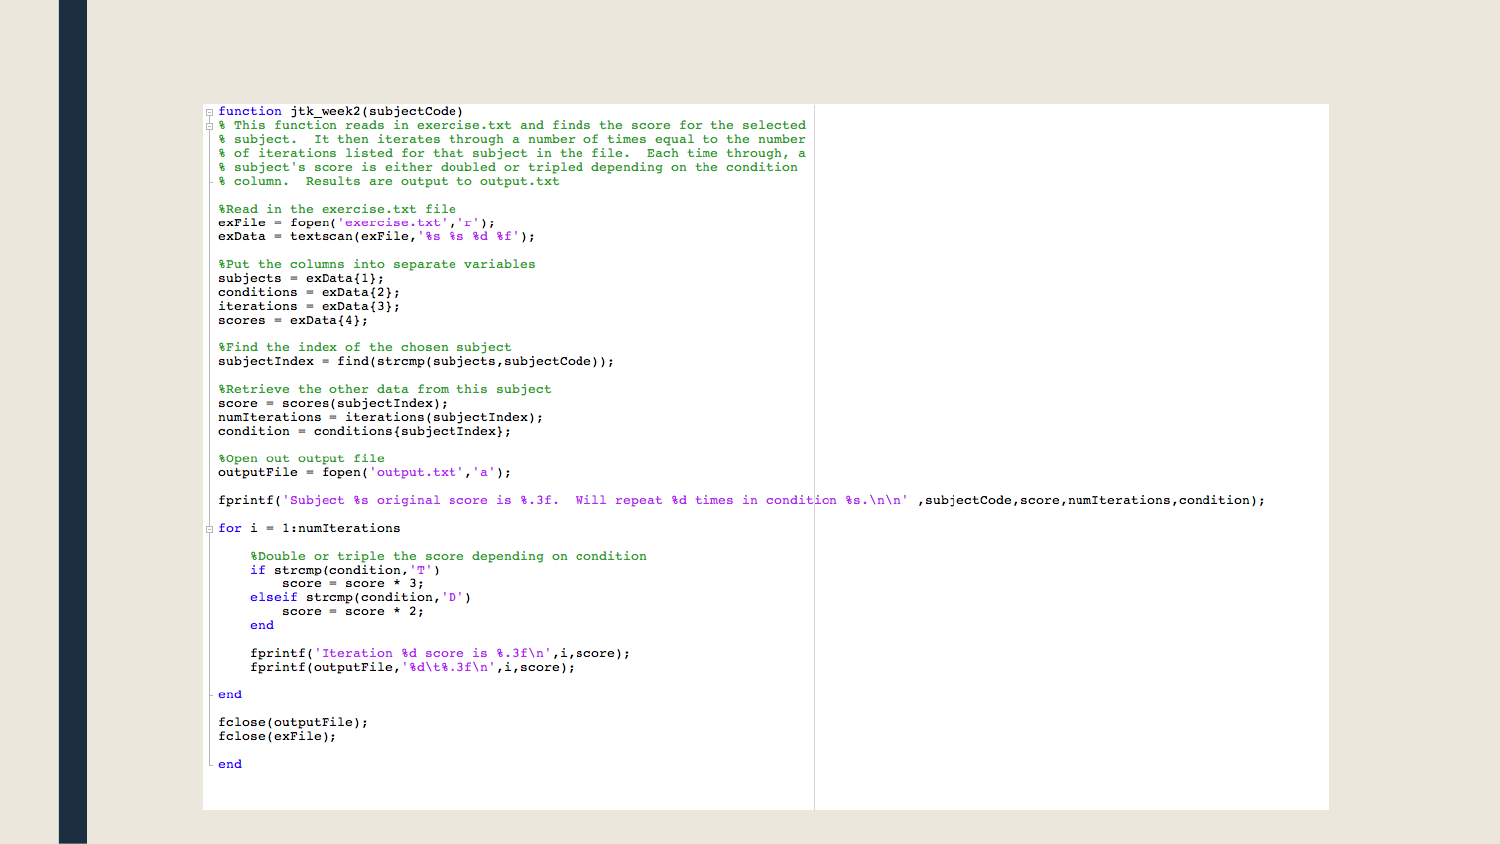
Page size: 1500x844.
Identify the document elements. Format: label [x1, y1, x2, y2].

picture [203, 104, 1329, 810]
